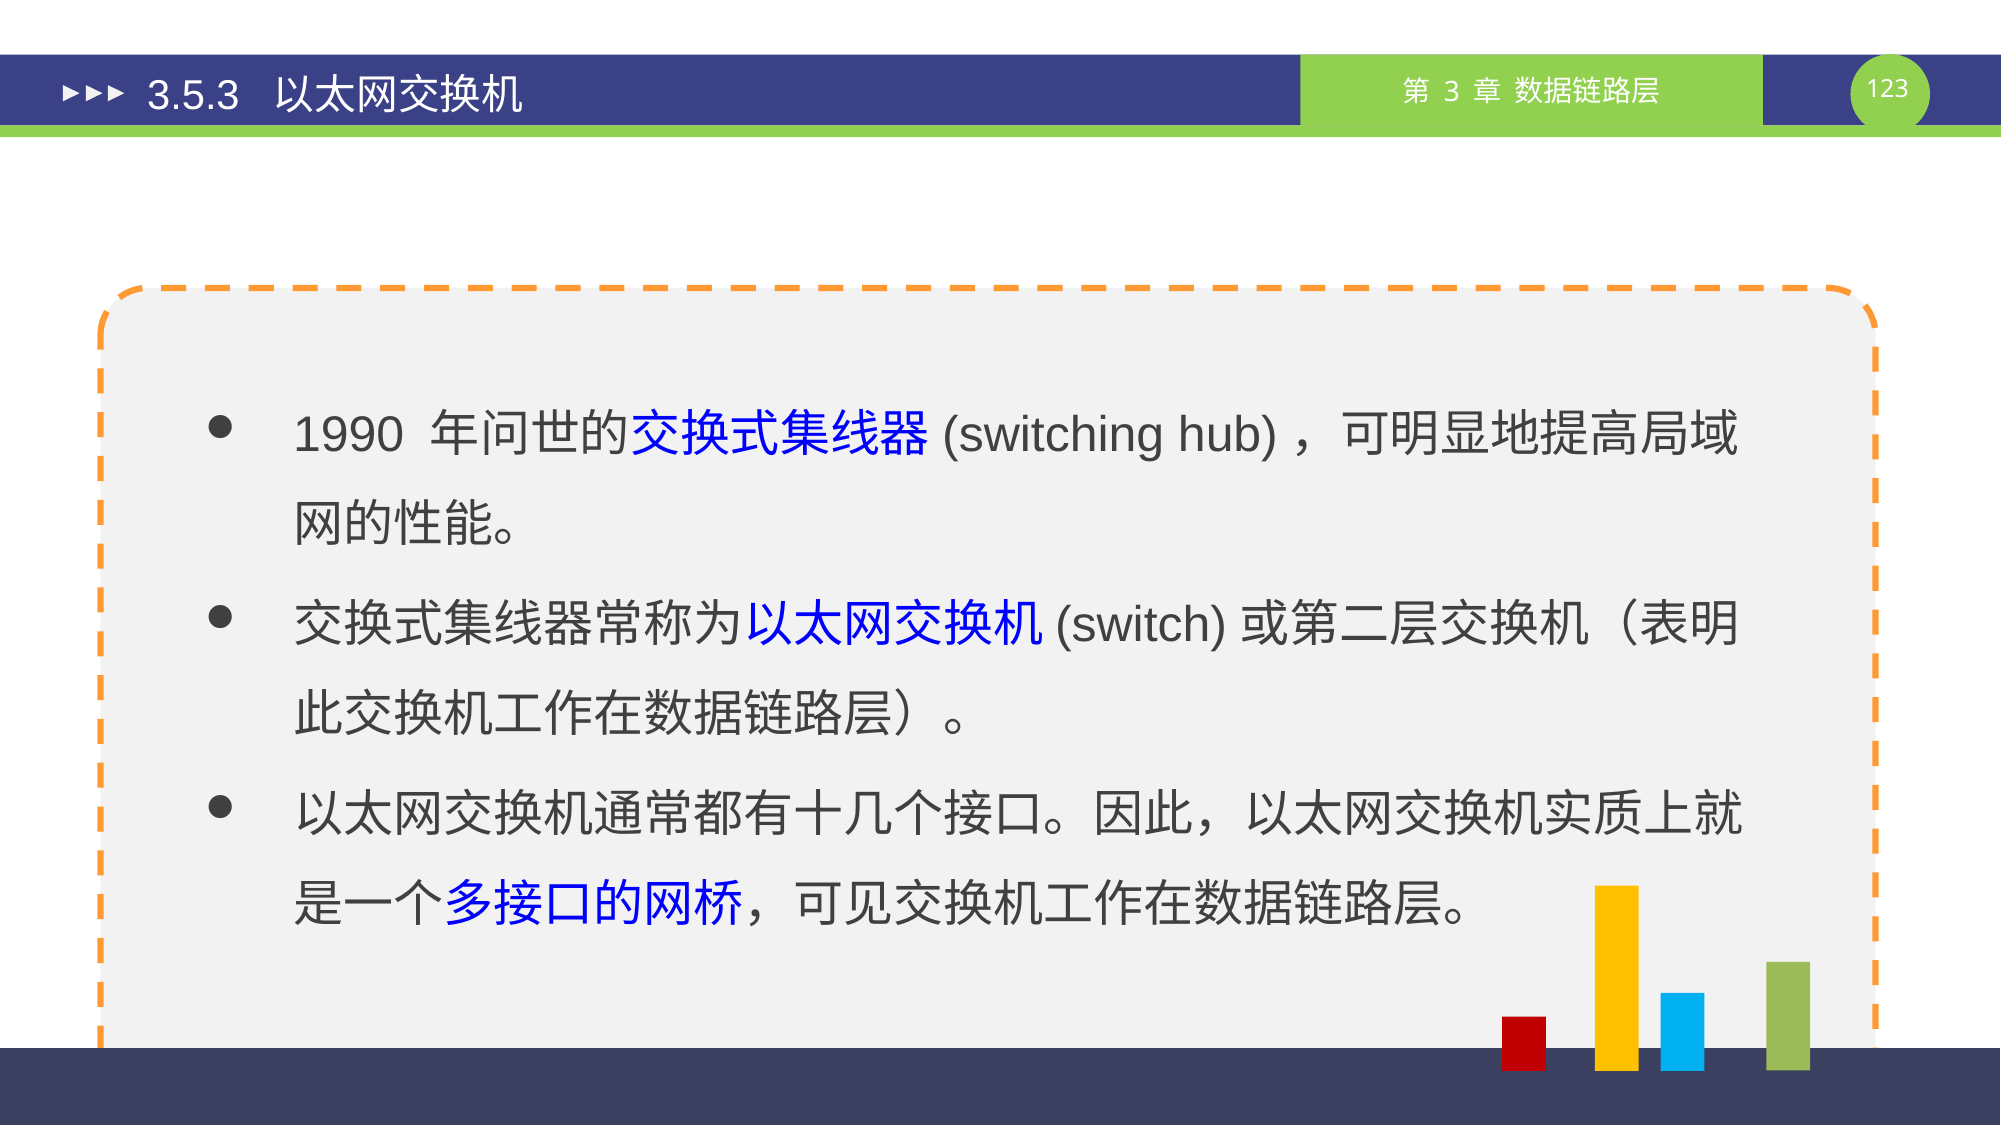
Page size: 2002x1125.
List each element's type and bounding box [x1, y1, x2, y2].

list [185, 361, 1767, 1013]
title [127, 57, 1003, 129]
text_box [0, 285, 2001, 1125]
